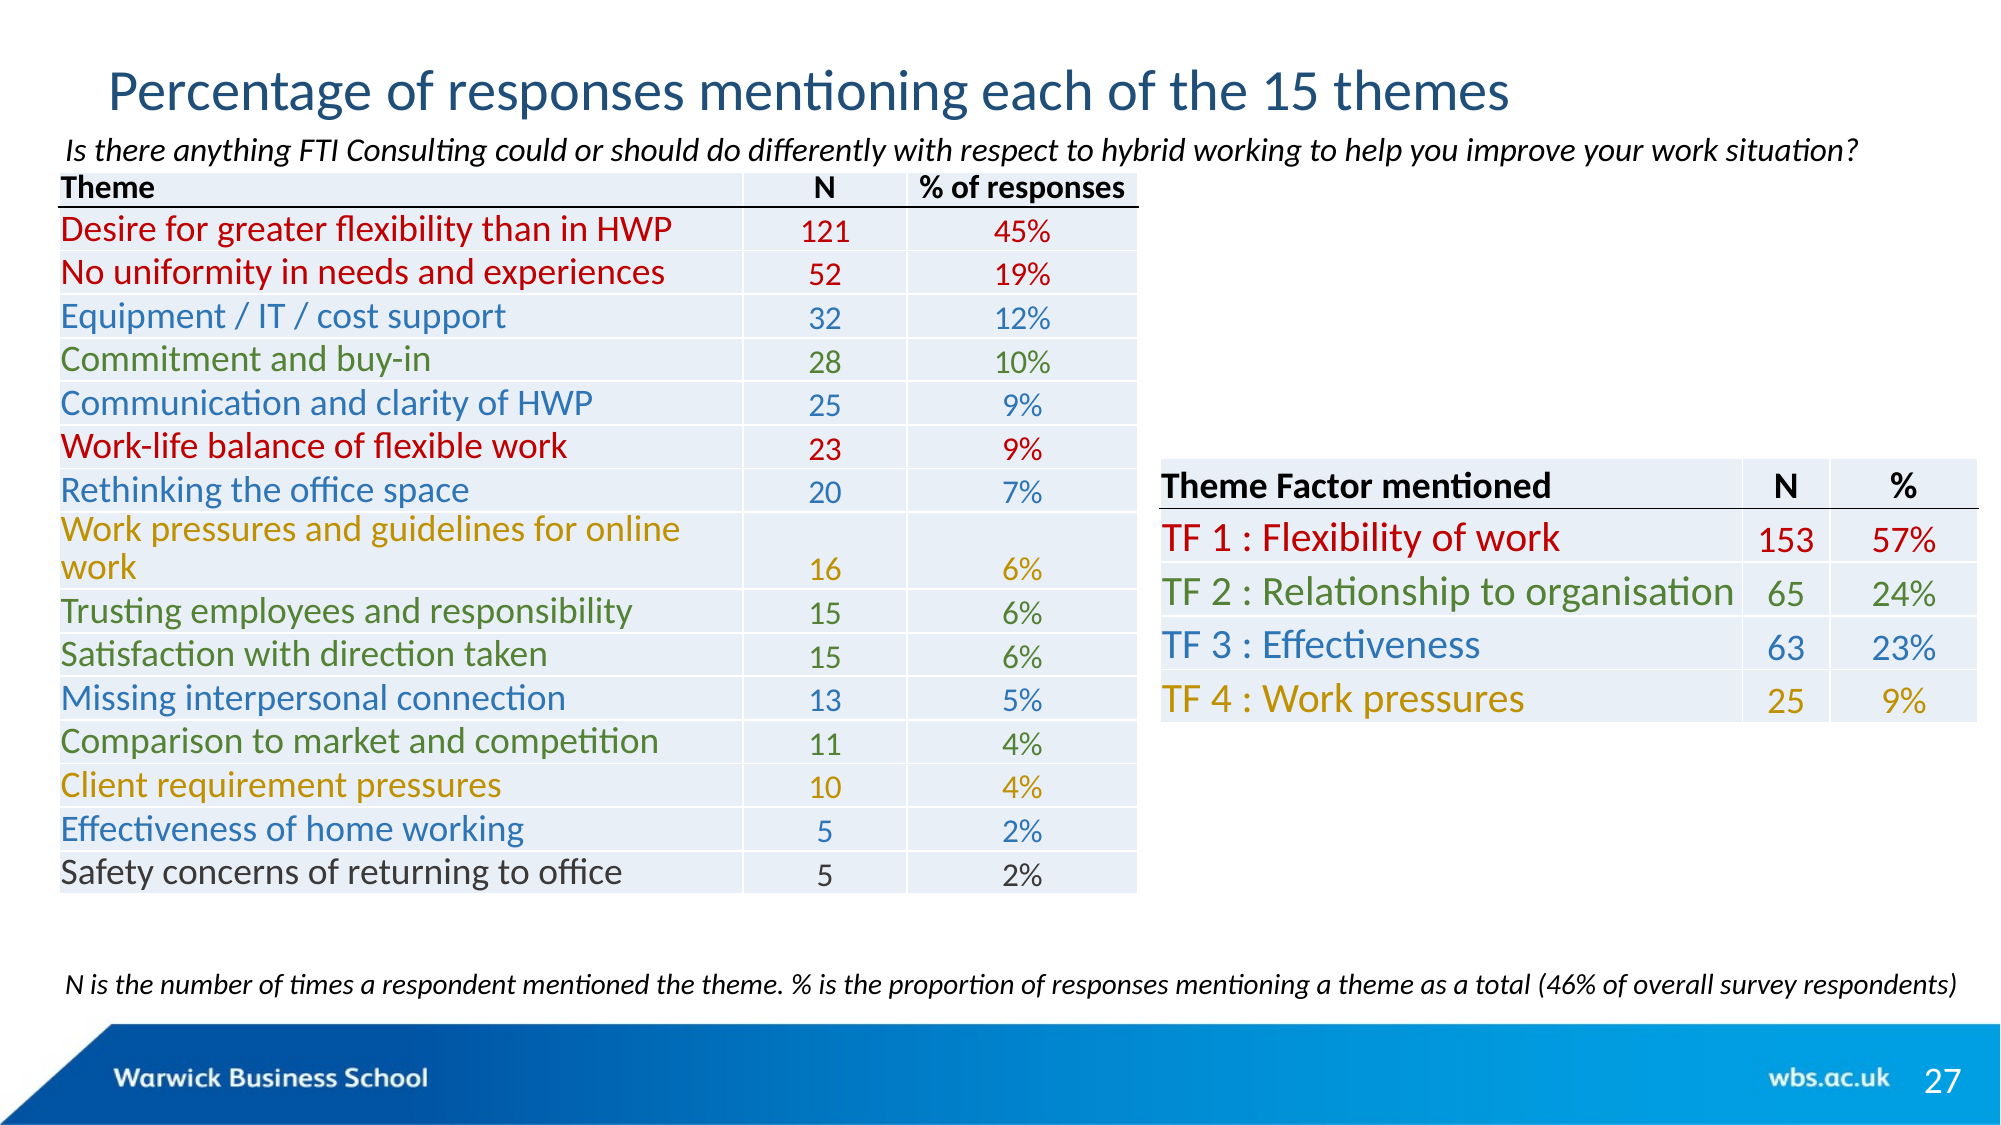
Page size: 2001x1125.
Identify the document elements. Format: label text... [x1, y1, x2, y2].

table_cell Effectiveness of home working [60, 808, 742, 850]
table_cell 5% [908, 677, 1137, 719]
table_cell Safety concerns of returning to office [60, 852, 742, 893]
table_cell TF 2 : Relationship to organisation [1161, 563, 1742, 615]
table_cell 121 [744, 208, 906, 250]
table_cell 5 [744, 808, 906, 850]
table_cell 7% [908, 469, 1137, 511]
text_box N is the number of times a respondent mentioned the theme. % is the proportion of responses mentioning a theme as a total (46% of overall survey respondents) [50, 958, 2000, 1008]
table_cell Desire for greater flexibility than in HWP [60, 208, 742, 250]
table_cell Communication and clarity of HWP [60, 382, 742, 424]
table_cell 12% [908, 295, 1137, 337]
table_cell TF 3 : Effectiveness [1161, 617, 1742, 669]
table_cell 24% [1831, 563, 1977, 615]
table_cell 10% [908, 339, 1137, 380]
table_header % of responses [908, 201, 1137, 206]
table_cell 16 [744, 513, 906, 588]
table_cell 20 [744, 469, 906, 511]
table_cell 10 [744, 764, 906, 806]
table_cell 6% [908, 590, 1137, 632]
table_cell 57% [1831, 509, 1977, 561]
table_cell 4% [908, 721, 1137, 763]
table_cell No uniformity in needs and experiences [60, 251, 742, 293]
table_cell Rethinking the office space [60, 469, 742, 511]
table_cell Client requirement pressures [60, 764, 742, 806]
table_cell 9% [908, 382, 1137, 424]
table_cell 4% [908, 764, 1137, 806]
picture [0, 0, 2001, 1125]
table_cell 15 [744, 590, 906, 632]
table_cell 6% [908, 634, 1137, 675]
table_cell 19% [908, 251, 1137, 293]
table_cell Trusting employees and responsibility [60, 590, 742, 632]
table_cell Commitment and buy-in [60, 339, 742, 380]
picture [1769, 1067, 1890, 1087]
table_cell 9% [1831, 670, 1977, 722]
table_header Theme Factor mentioned [1161, 459, 1742, 508]
table_cell 52 [744, 251, 906, 293]
table_cell Equipment / IT / cost support [60, 295, 742, 337]
table_header % [1831, 459, 1977, 508]
table_cell 11 [744, 721, 906, 763]
table_cell 6% [908, 513, 1137, 588]
table_cell 2% [908, 808, 1137, 850]
text_box Percentage of responses mentioning each of the 15 themes [93, 0, 1819, 201]
slide_number 27 [1909, 1049, 2000, 1106]
text_box Is there anything FTI Consulting could or should do differently with respect to hybrid working to help you improve your work situation? [1819, 120, 1984, 176]
table_cell 25 [1743, 670, 1829, 722]
table_cell Work pressures and guidelines for online work [60, 513, 742, 588]
table_cell Comparison to market and competition [60, 721, 742, 763]
table_cell 63 [1743, 617, 1829, 669]
table_cell TF 4 : Work pressures [1161, 670, 1742, 722]
table_cell Work-life balance of flexible work [60, 426, 742, 468]
table_header N [744, 201, 906, 206]
table_cell Missing interpersonal connection [60, 677, 742, 719]
table_header N [1743, 459, 1829, 508]
table_cell 2% [908, 852, 1137, 893]
table_cell 15 [744, 634, 906, 675]
table_cell 13 [744, 677, 906, 719]
table_cell 45% [908, 208, 1137, 250]
table_cell 9% [908, 426, 1137, 468]
table_cell TF 1 : Flexibility of work [1161, 509, 1742, 561]
table_cell 32 [744, 295, 906, 337]
table_cell 25 [744, 382, 906, 424]
table_cell 153 [1743, 509, 1829, 561]
table_cell 65 [1743, 563, 1829, 615]
table_cell Satisfaction with direction taken [60, 634, 742, 675]
table_cell 28 [744, 339, 906, 380]
table_cell 23 [744, 426, 906, 468]
table_cell 5 [744, 852, 906, 893]
table_header Theme [60, 176, 742, 206]
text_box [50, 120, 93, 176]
table_cell 23% [1831, 617, 1977, 669]
